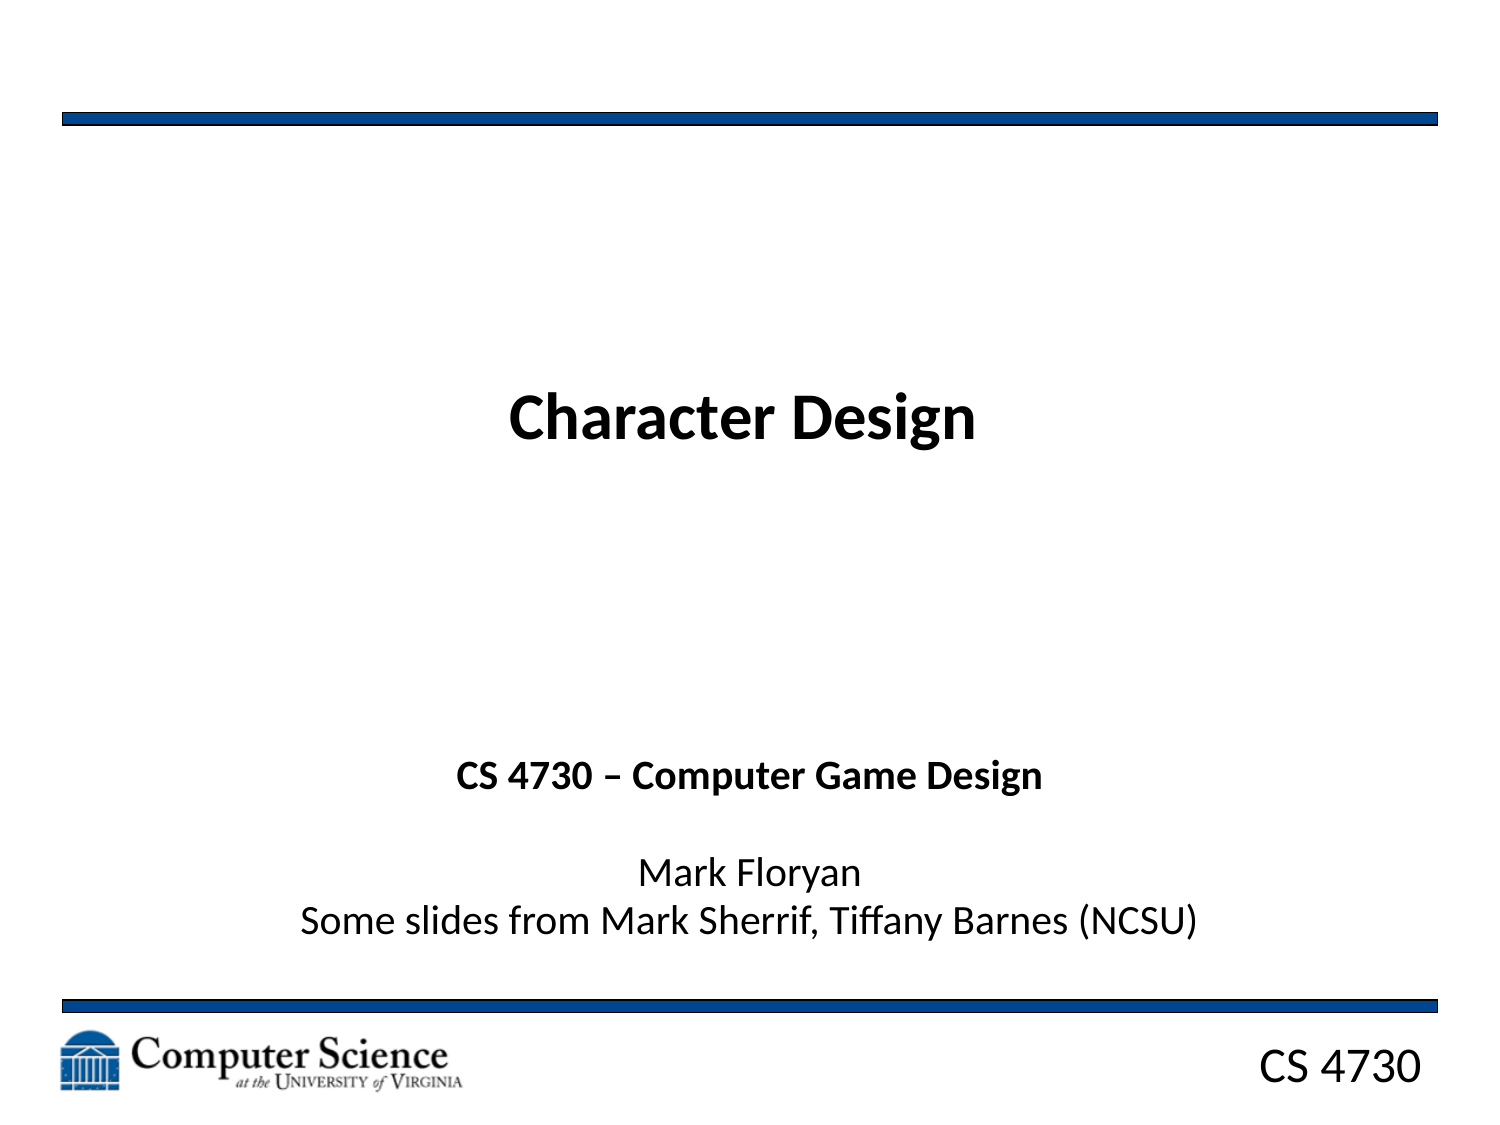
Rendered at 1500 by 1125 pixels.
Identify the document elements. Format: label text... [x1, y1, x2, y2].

subtitle CS 4730 – Computer Game Design Mark Floryan Some slides from Mark Sherrif, Tiffany Barnes (NCSU) [224, 749, 1276, 988]
picture [50, 1024, 472, 1101]
title Character Design [74, 312, 1413, 513]
